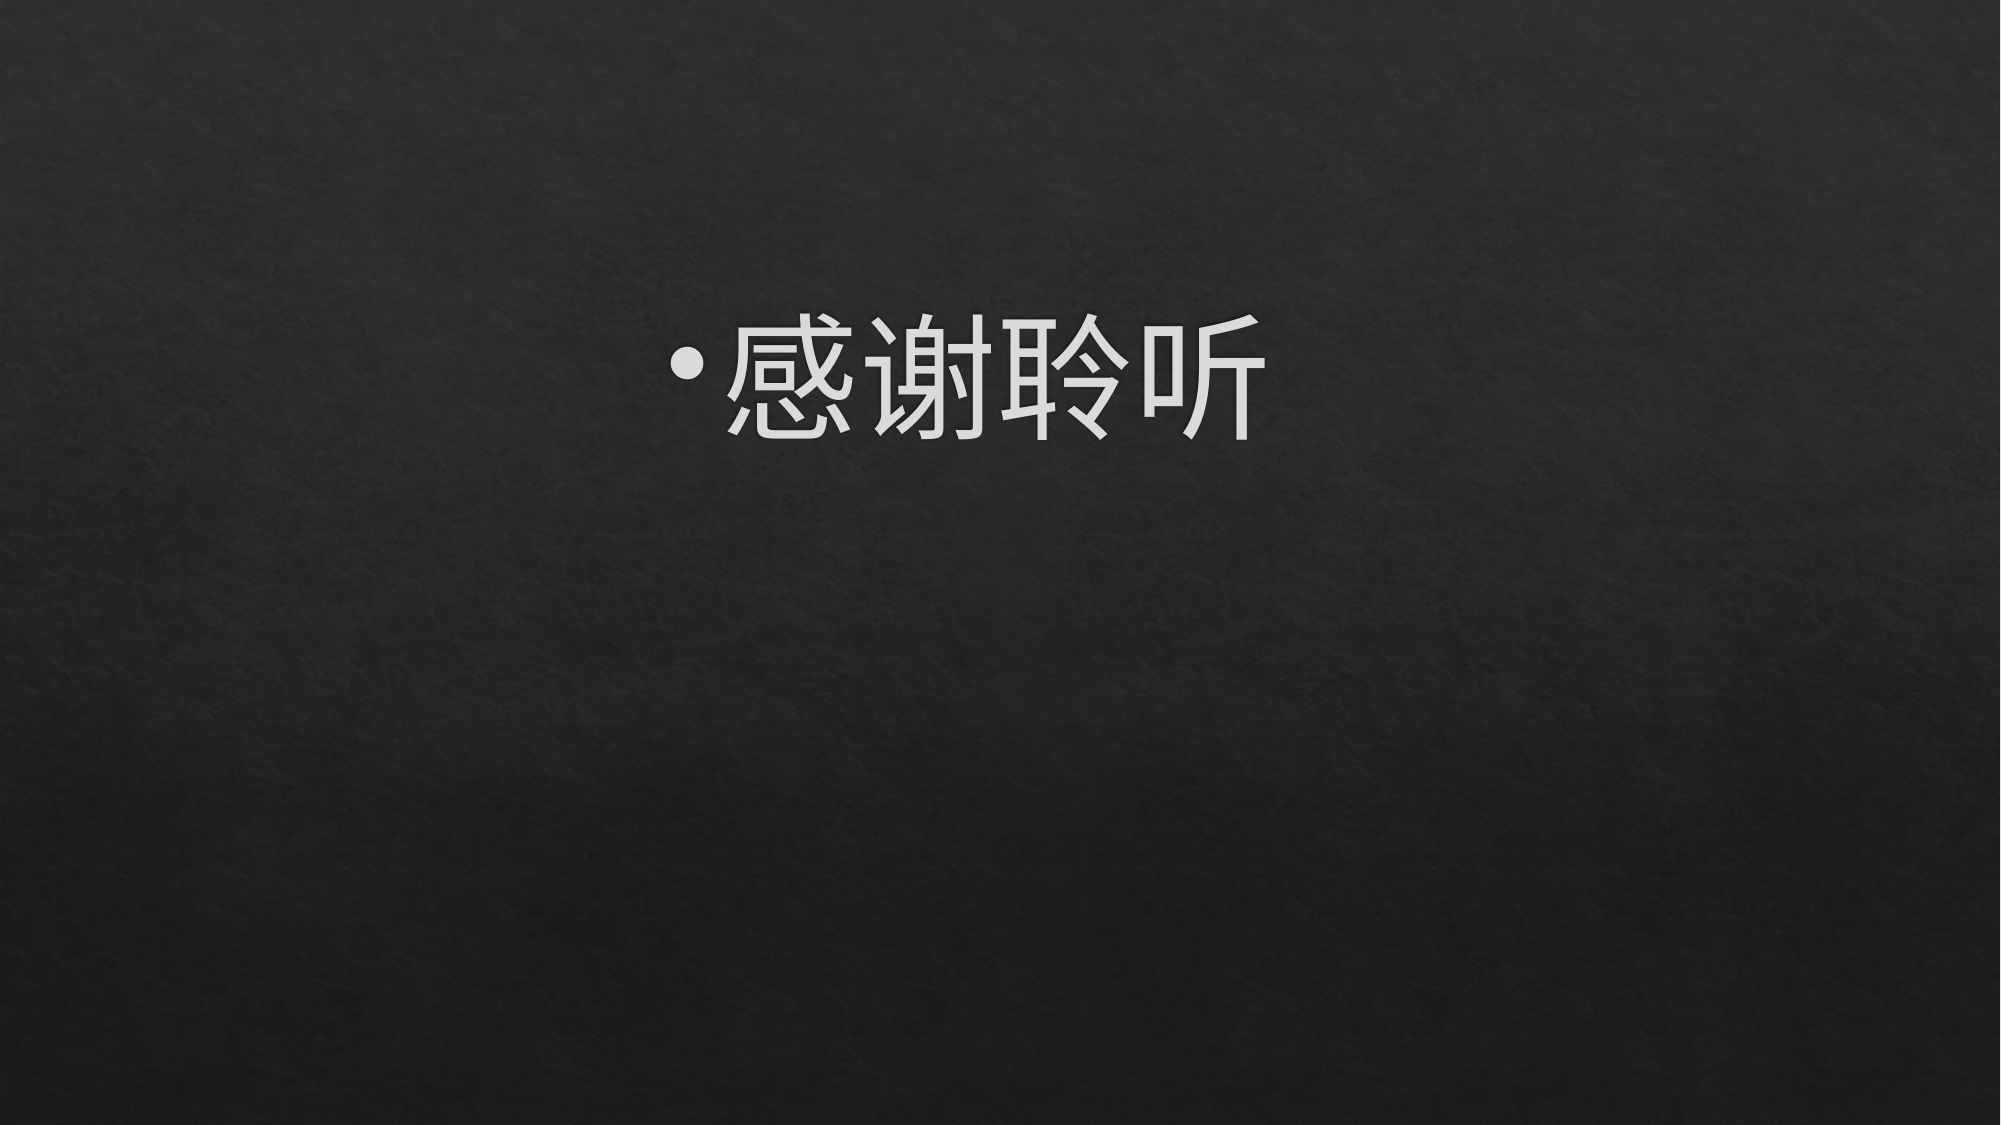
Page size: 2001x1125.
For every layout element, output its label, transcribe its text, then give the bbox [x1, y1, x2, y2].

list 感谢聆听 [650, 284, 1849, 532]
